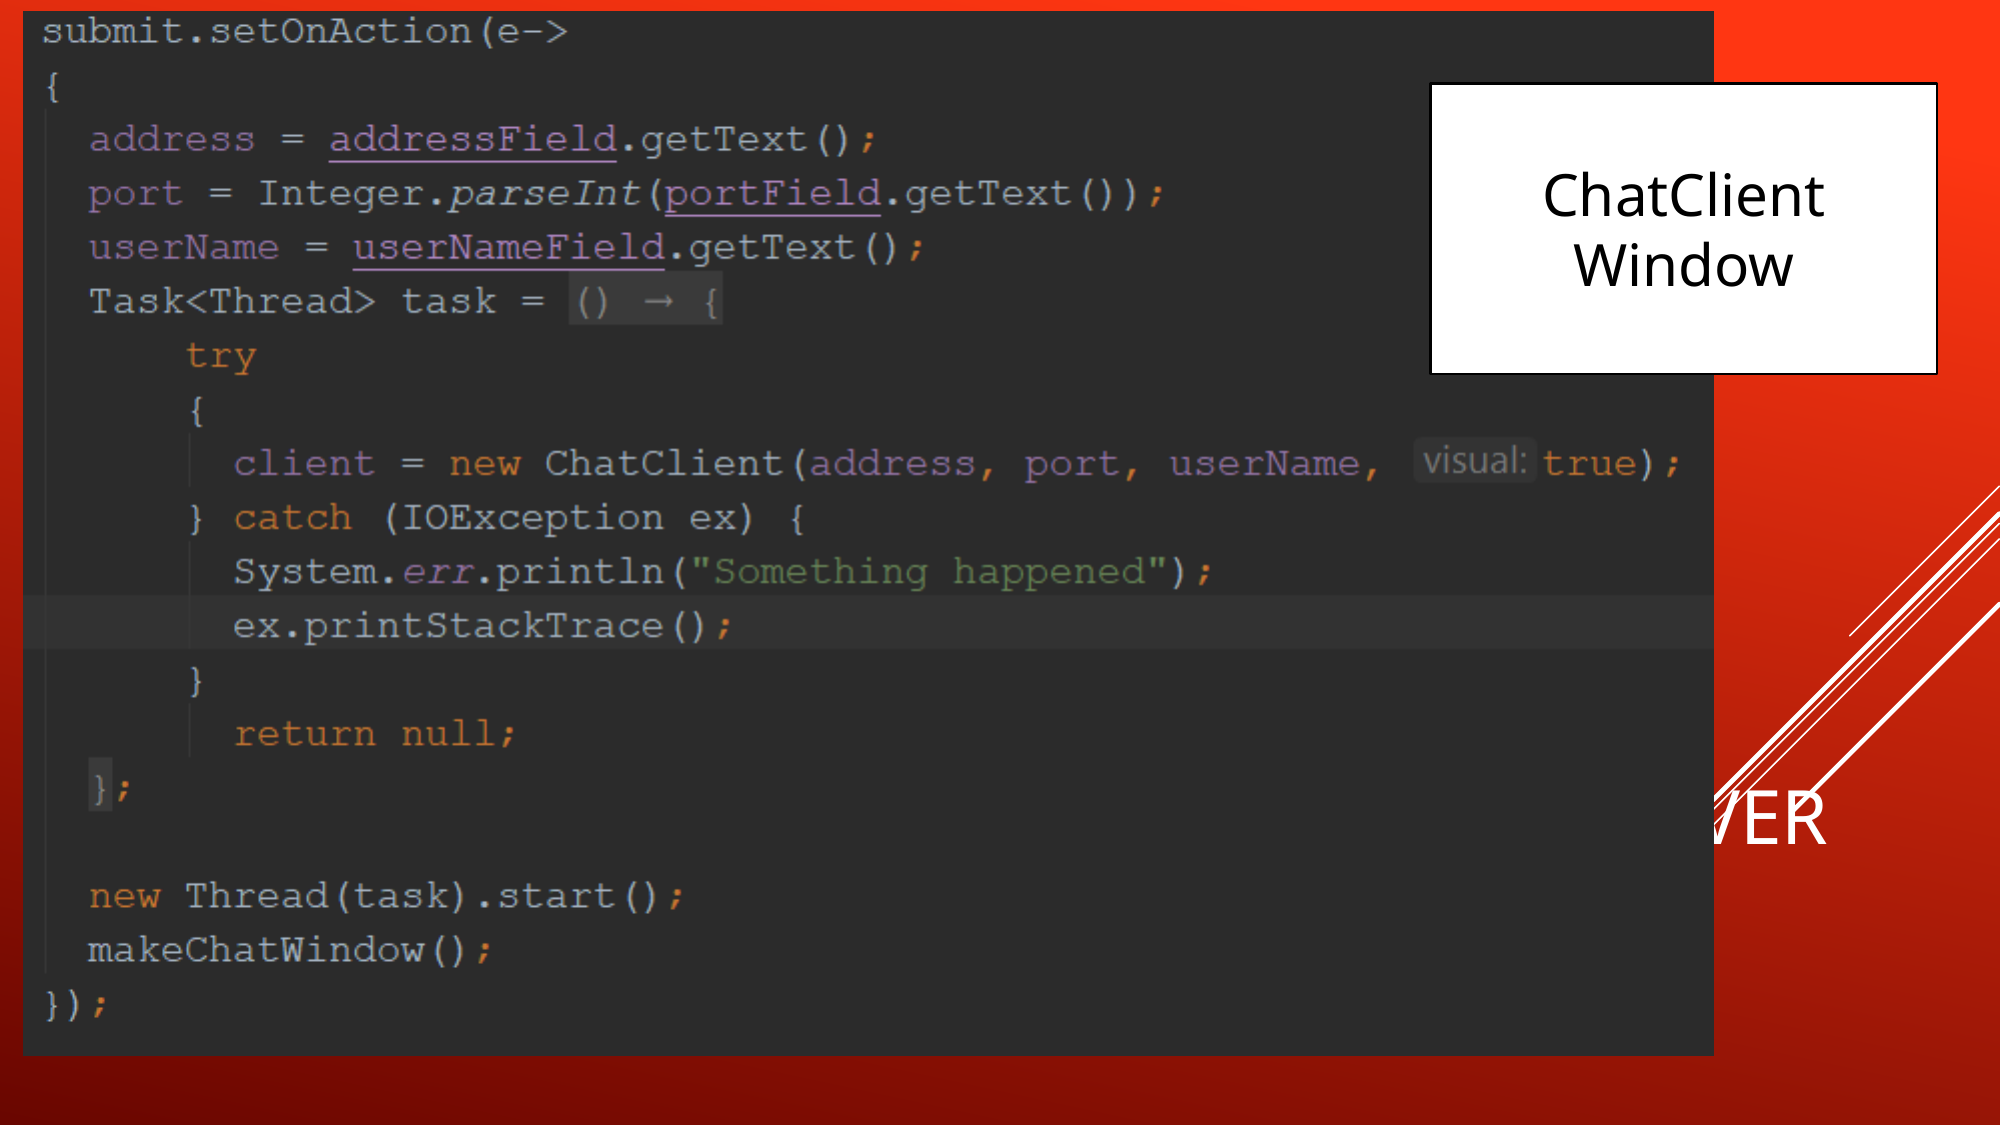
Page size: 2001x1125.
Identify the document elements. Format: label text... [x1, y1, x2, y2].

text_box ChatClient Window [1714, 82, 1938, 375]
title Talk about the set up of the client/server when initalized [1714, 736, 1944, 984]
picture [23, 11, 1714, 1056]
